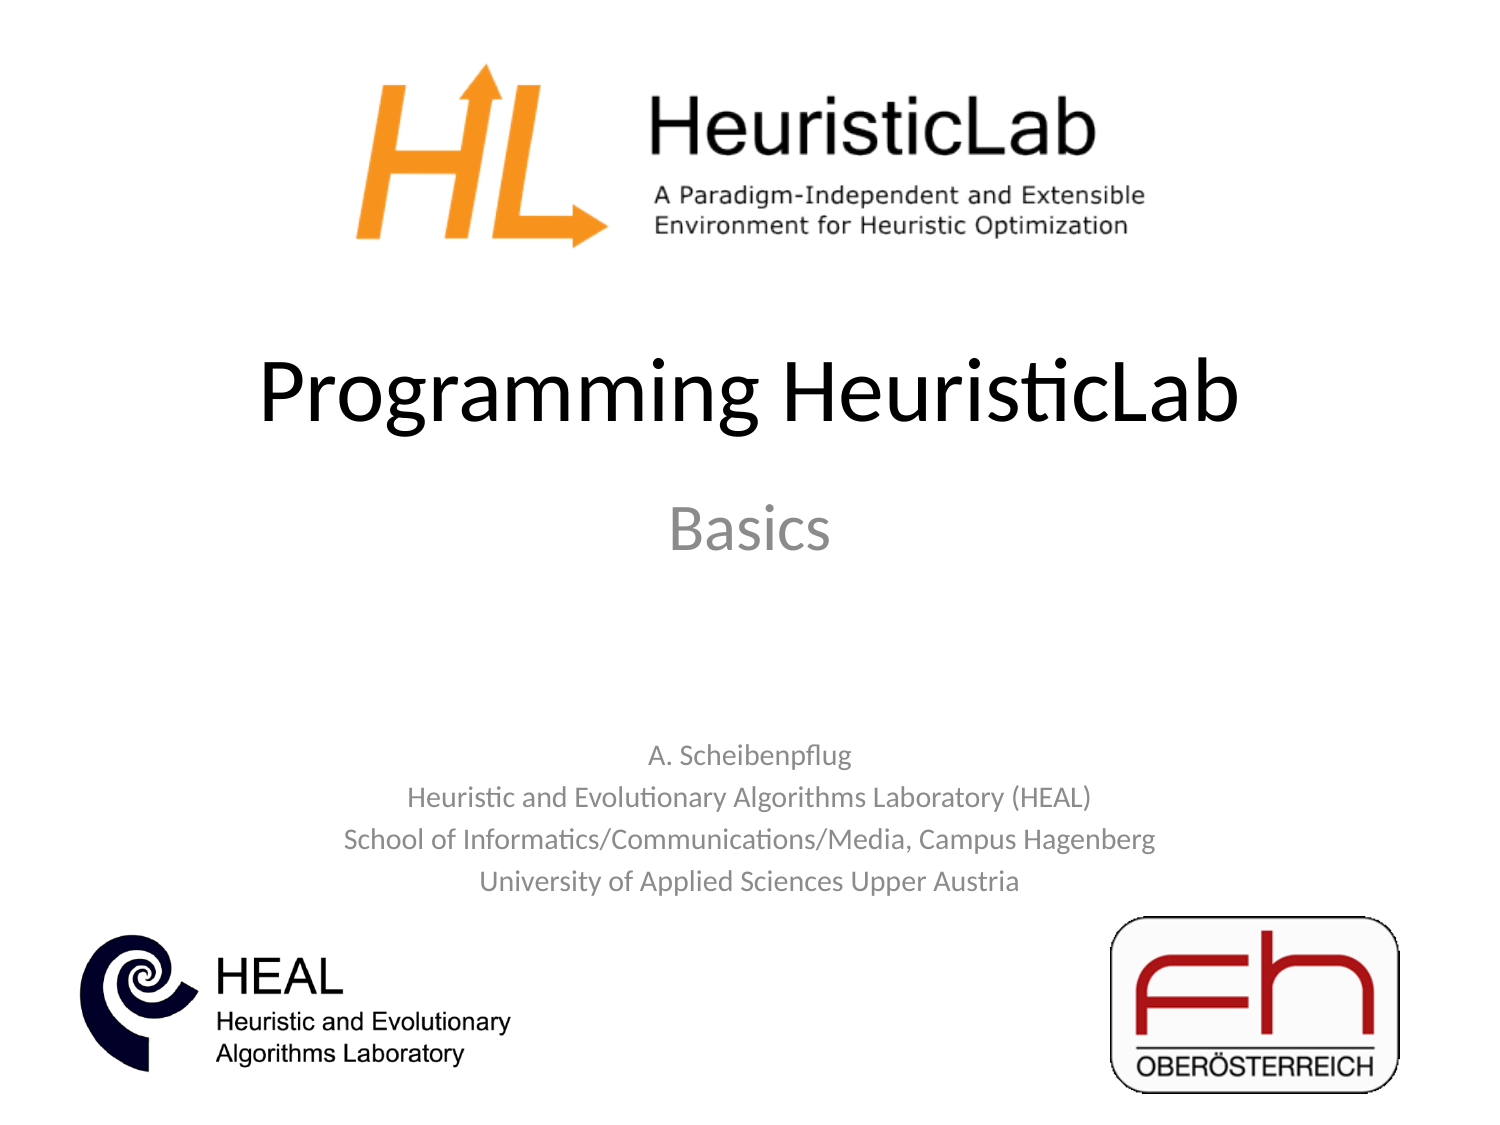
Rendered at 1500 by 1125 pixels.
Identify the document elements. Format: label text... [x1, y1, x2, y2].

picture [1110, 916, 1400, 1094]
title Programming HeuristicLab [0, 297, 1500, 475]
picture [76, 930, 514, 1075]
subtitle Basics [0, 475, 1500, 602]
text_box A. Scheibenpflug Heuristic and Evolutionary Algorithms Laboratory (HEAL) School of Informatics/Communications/Media, Campus Hagenberg University of Applied Sciences Upper Austria [0, 727, 1500, 905]
picture [249, 55, 1251, 256]
